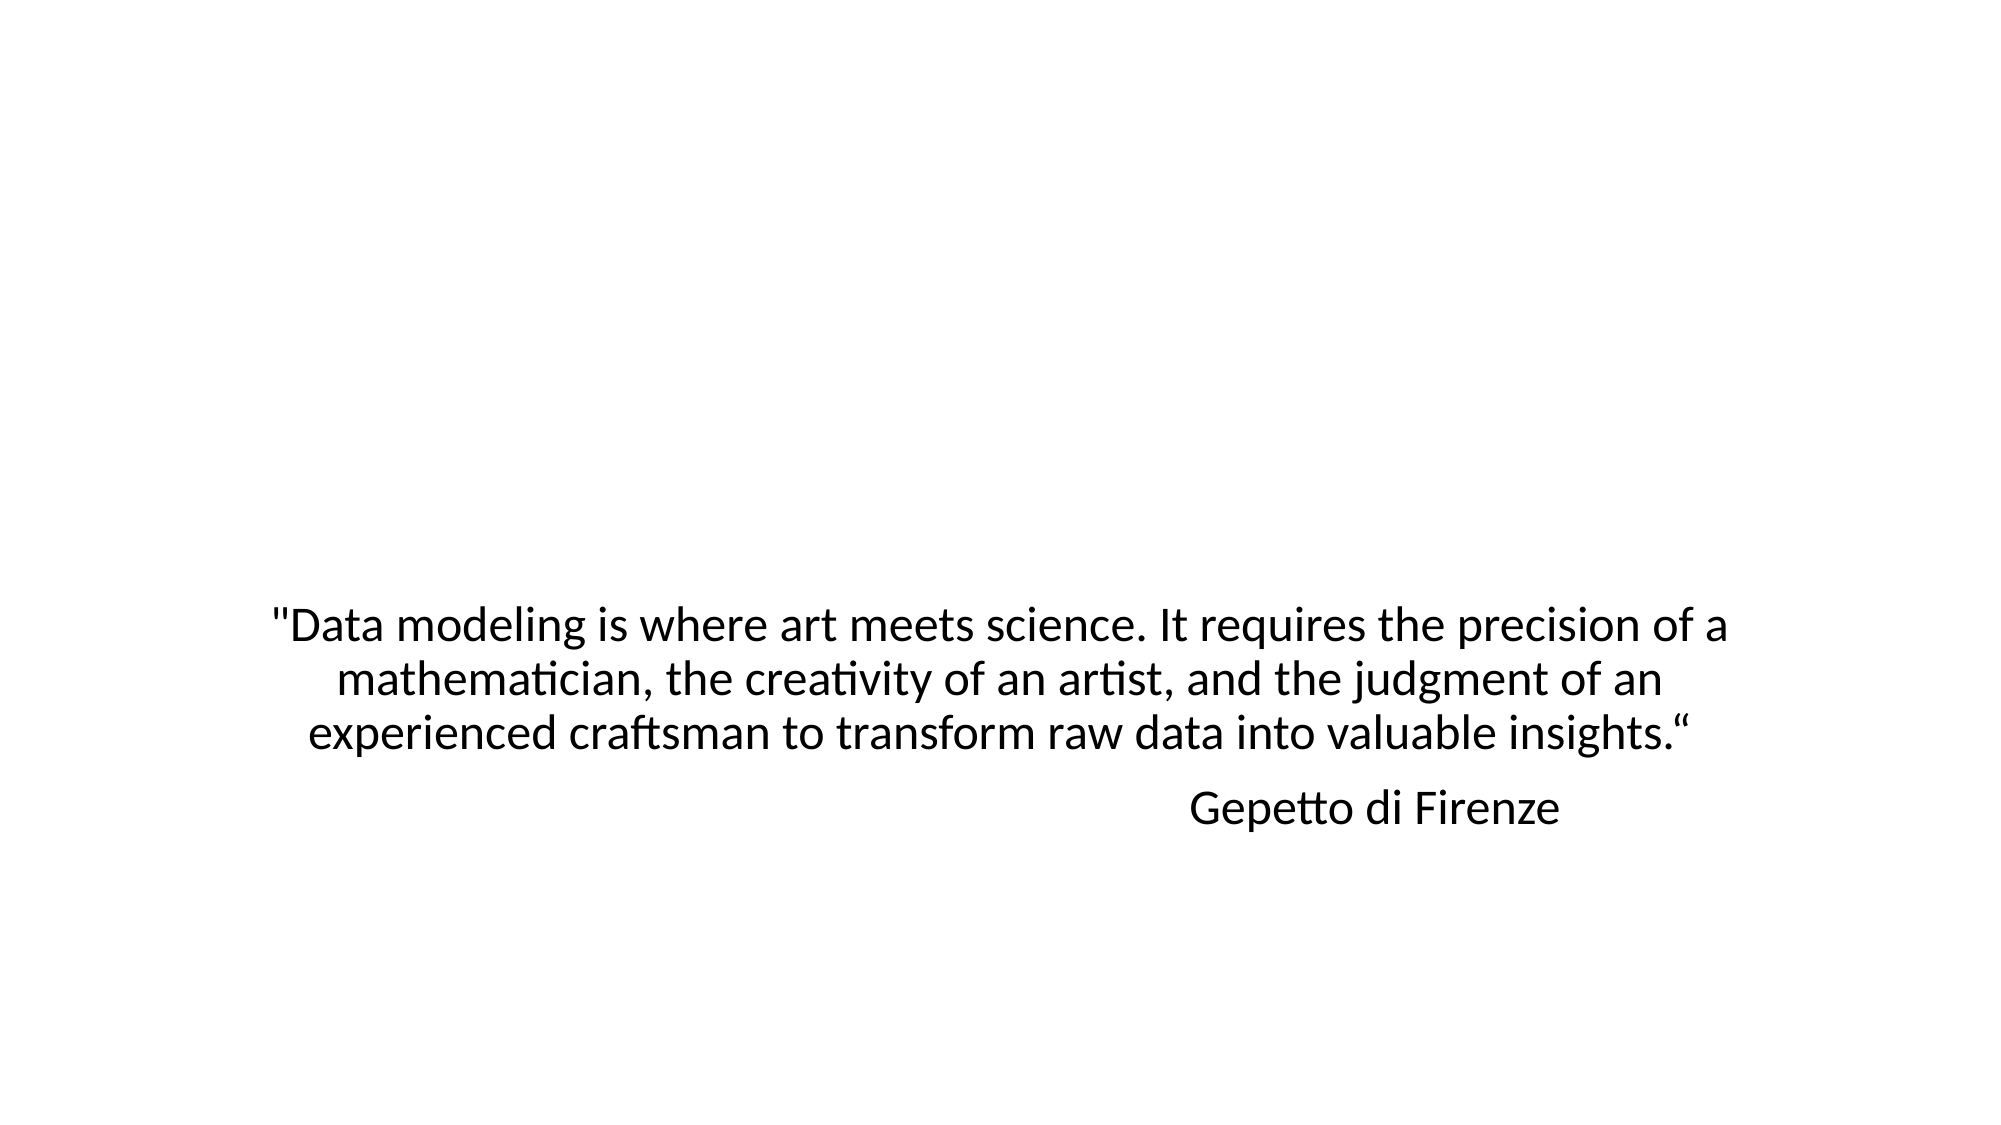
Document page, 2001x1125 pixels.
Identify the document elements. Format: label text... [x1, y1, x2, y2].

subtitle "Data modeling is where art meets science. It requires the precision of a mathematician, the creativity of an artist, and the judgment of an experienced craftsman to transform raw data into valuable insights.“ Gepetto di Firenze [249, 590, 1750, 863]
